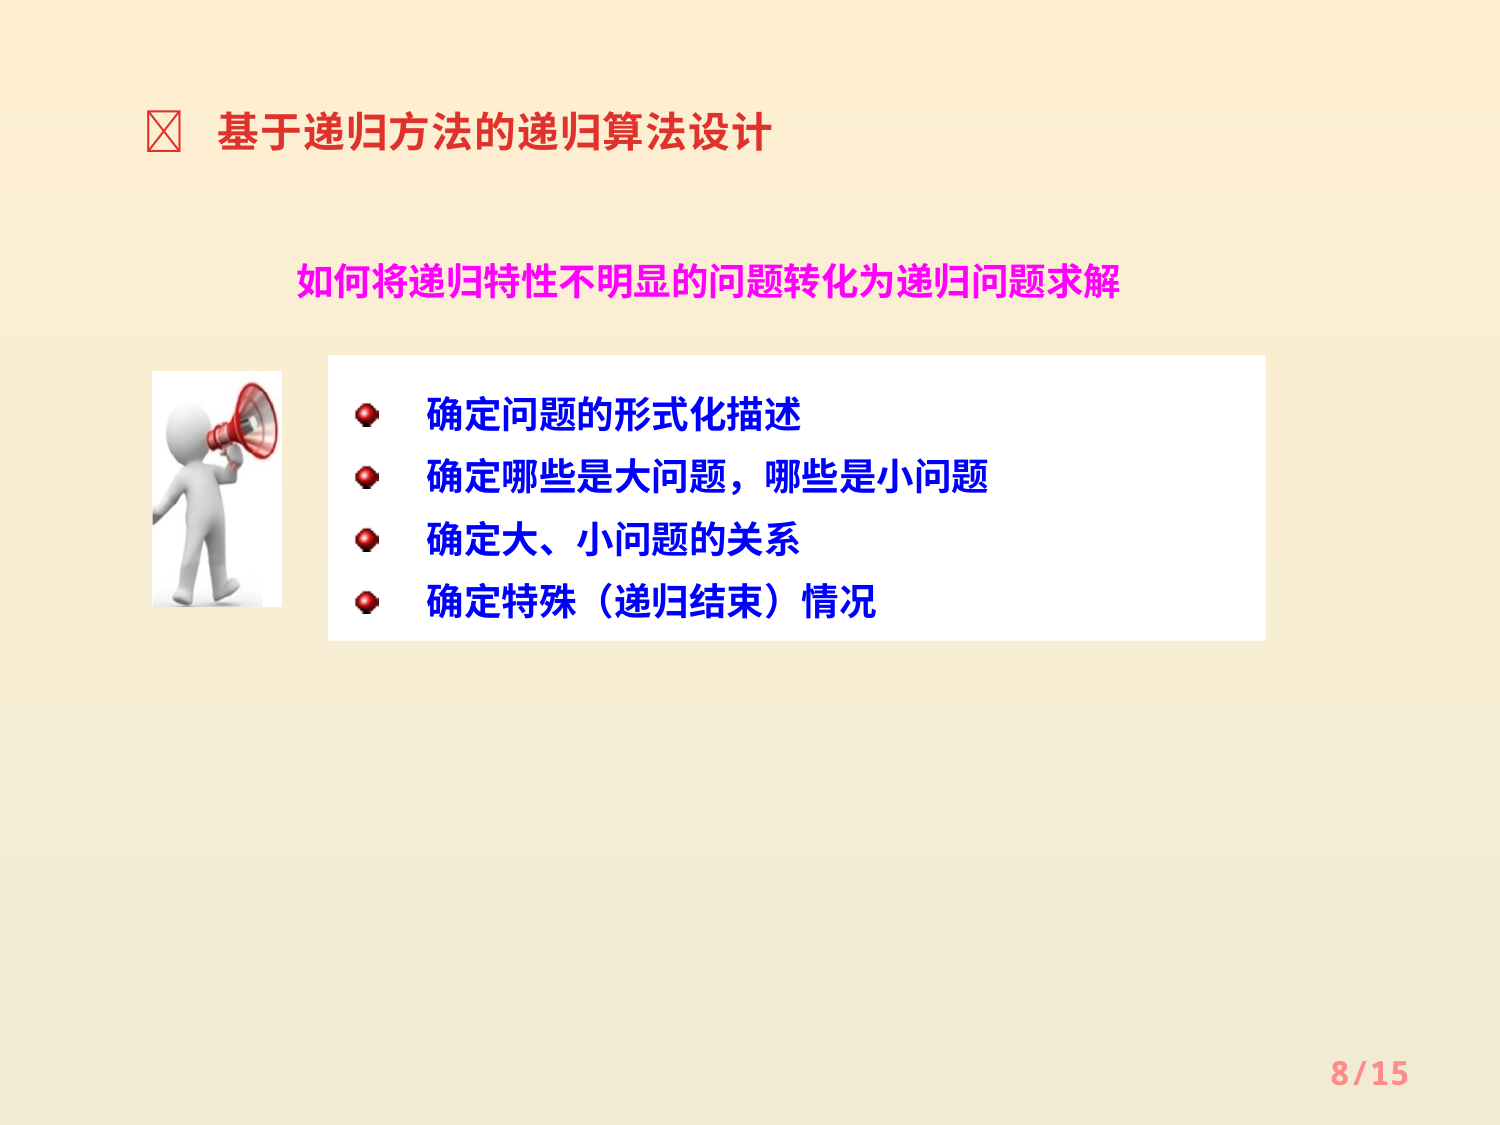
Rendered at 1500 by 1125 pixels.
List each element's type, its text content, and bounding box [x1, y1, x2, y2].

text_box  基于递归方法的递归算法设计 [128, 93, 1008, 164]
slide_number 8/15 [1074, 1042, 1425, 1103]
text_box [152, 245, 1419, 644]
